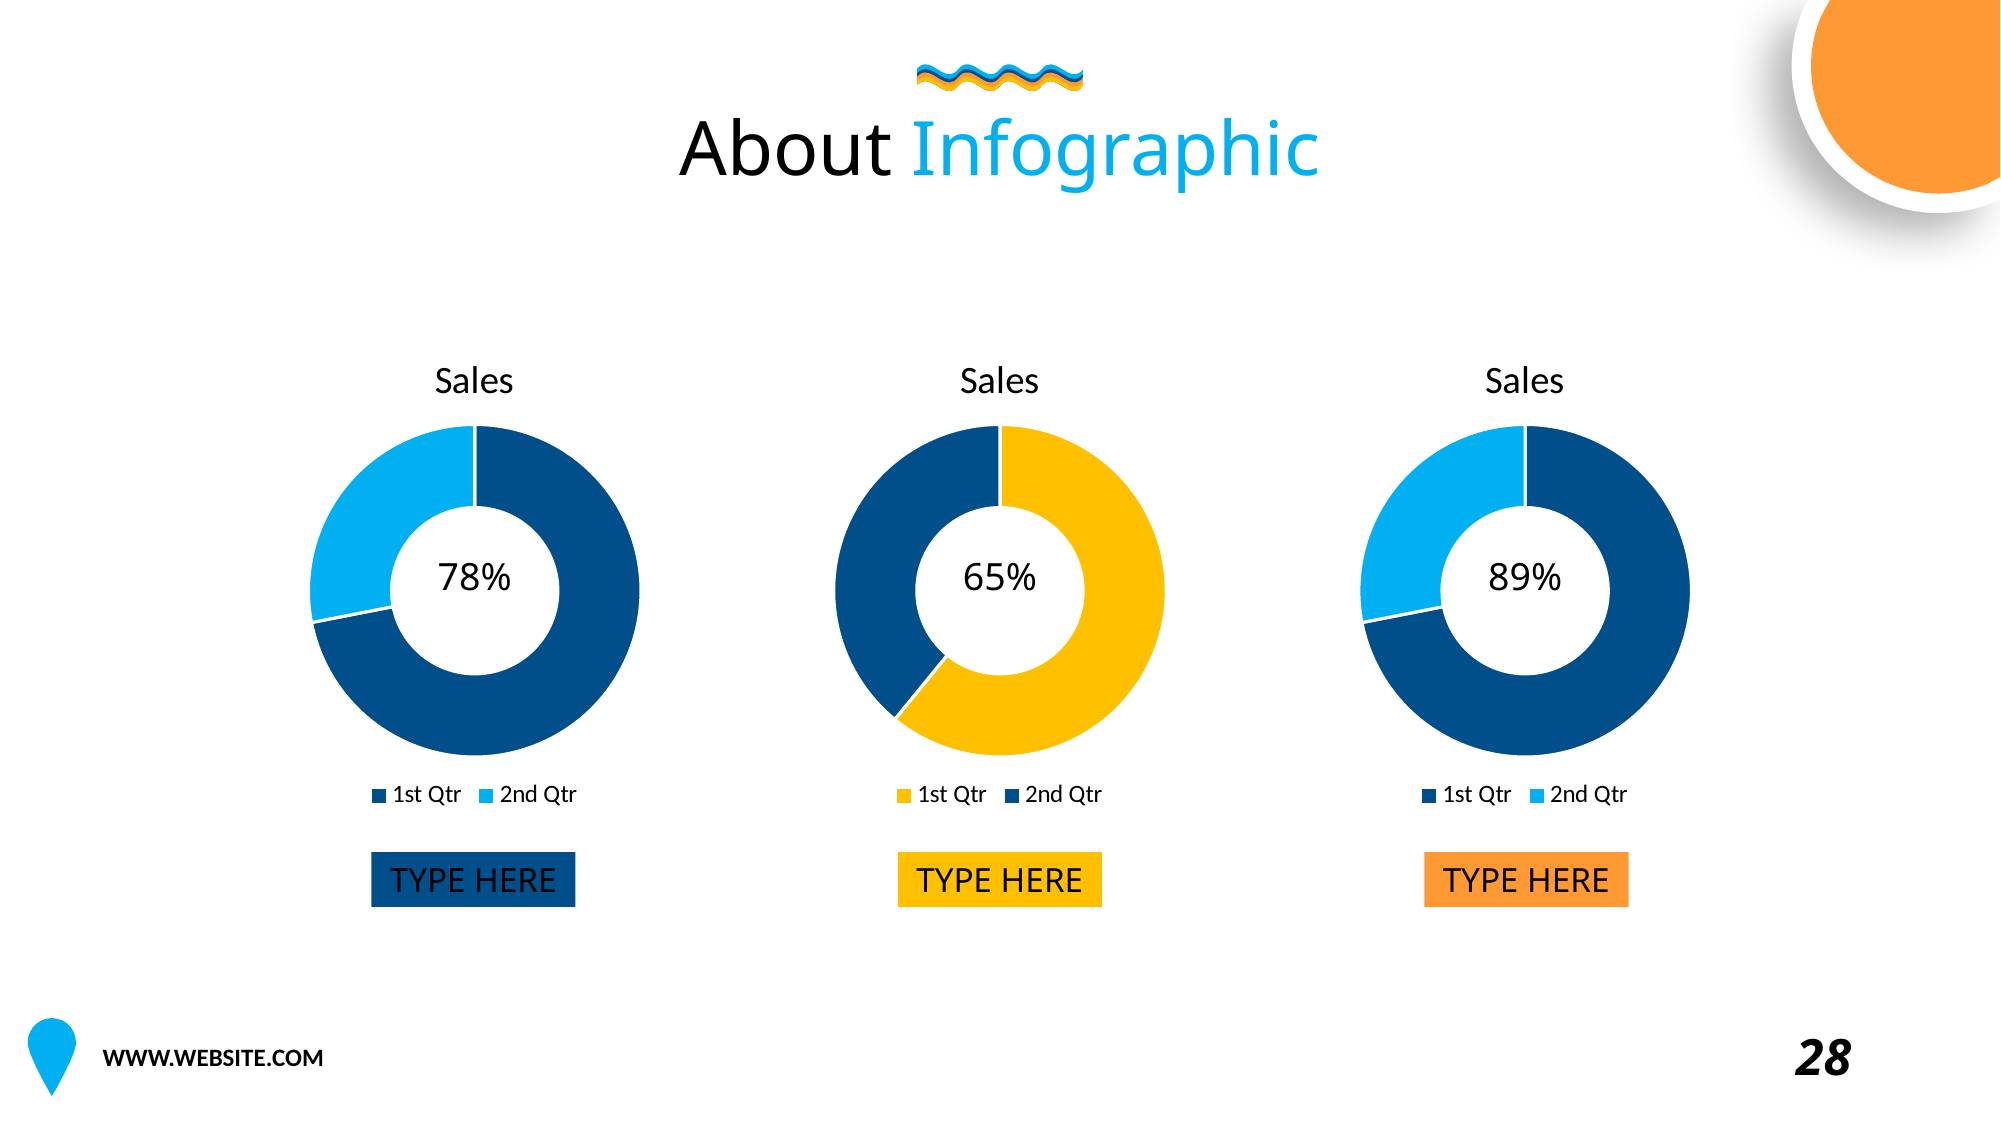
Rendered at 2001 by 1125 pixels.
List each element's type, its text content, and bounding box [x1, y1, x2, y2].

text_box About Infographic [664, 93, 1336, 198]
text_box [1791, 0, 2000, 213]
chart [222, 334, 728, 815]
chart [747, 334, 1253, 815]
text_box 28 [1781, 1018, 2000, 1102]
chart [1272, 334, 1778, 815]
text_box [916, 64, 1084, 92]
text_box TYPE HERE [371, 852, 576, 907]
text_box [27, 1018, 77, 1097]
text_box TYPE HERE [1424, 852, 1629, 907]
text_box WWW.WEBSITE.COM [87, 1034, 468, 1080]
text_box TYPE HERE [897, 852, 1102, 907]
